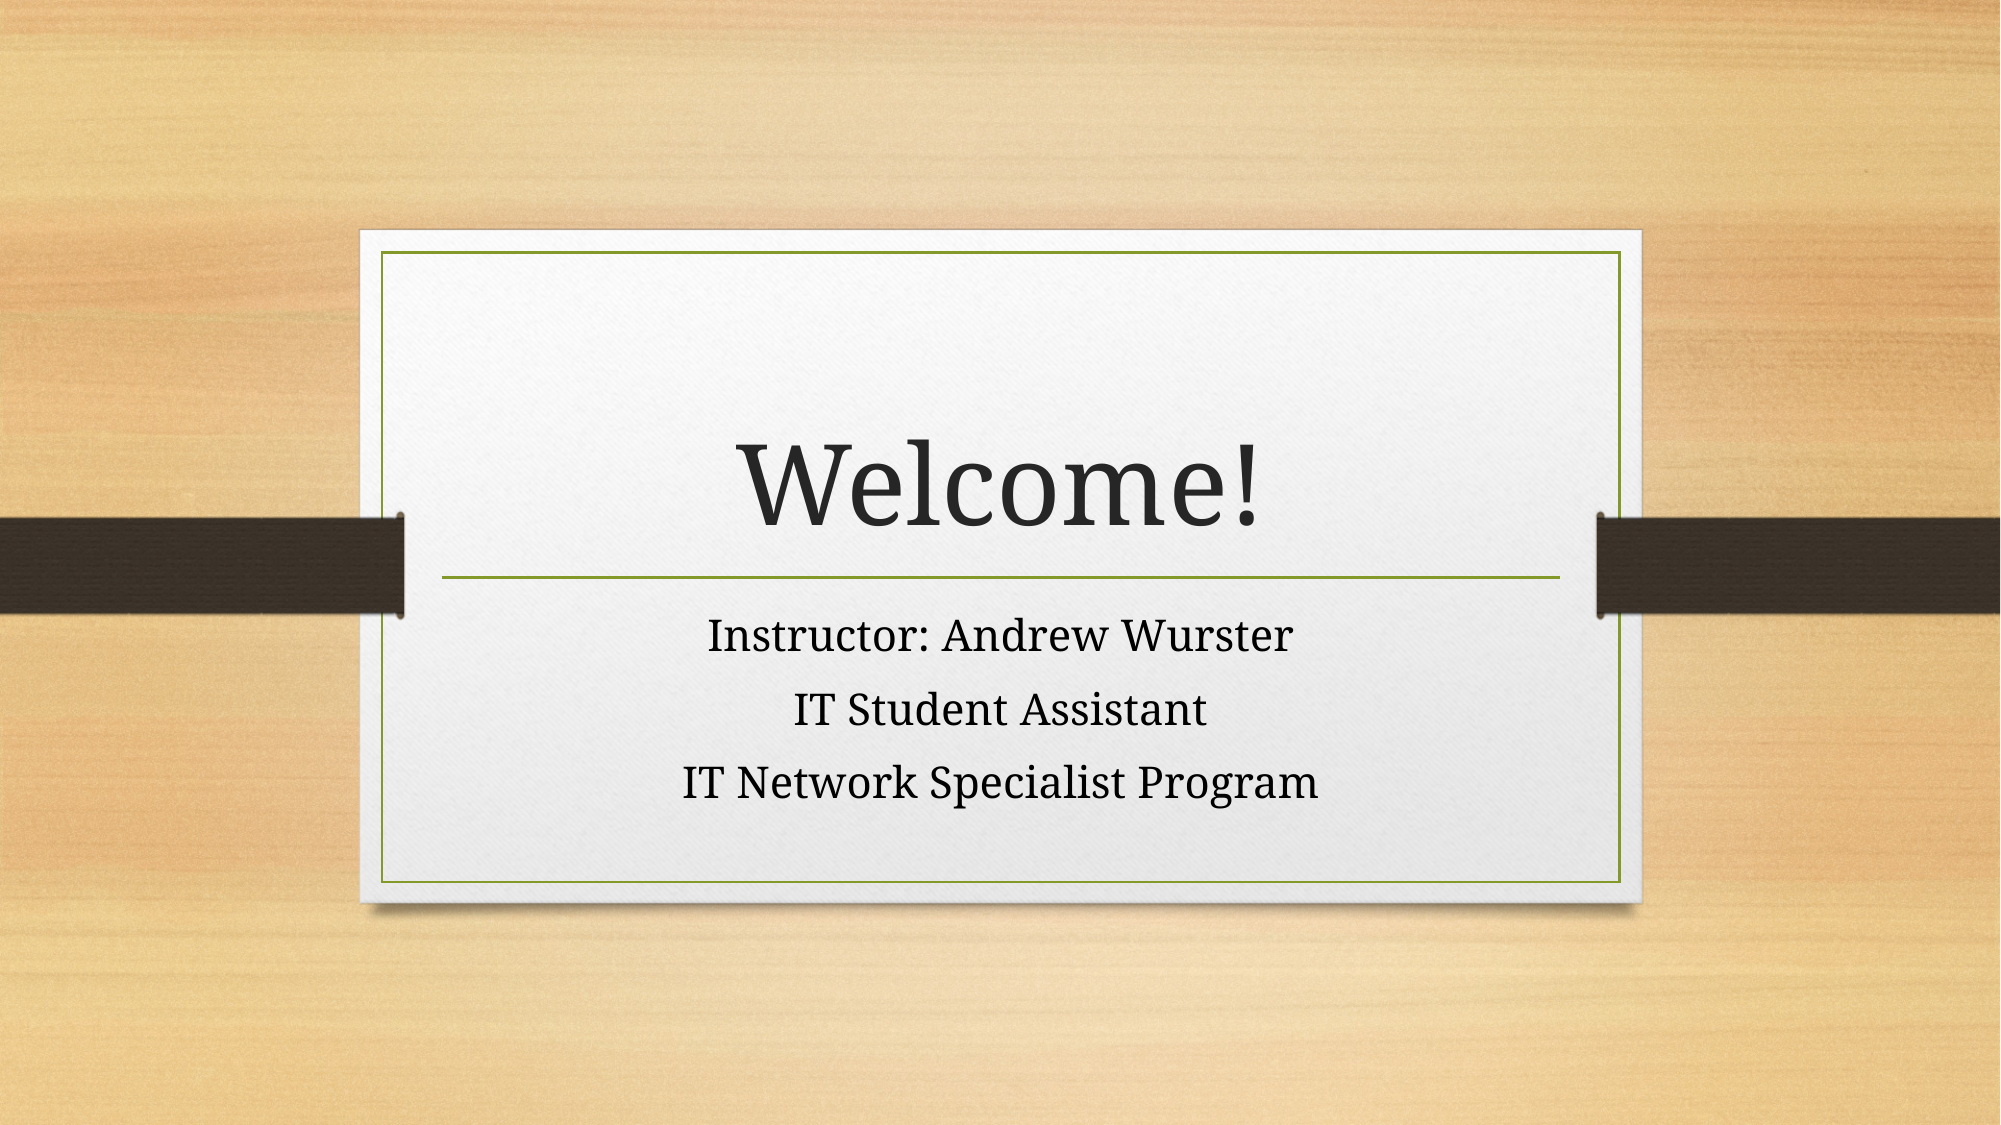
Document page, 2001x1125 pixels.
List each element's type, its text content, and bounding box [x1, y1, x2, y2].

title Welcome! [441, 306, 1560, 556]
picture [0, 0, 2001, 1125]
subtitle Instructor: Andrew Wurster IT Student Assistant IT Network Specialist Program [441, 600, 1560, 817]
